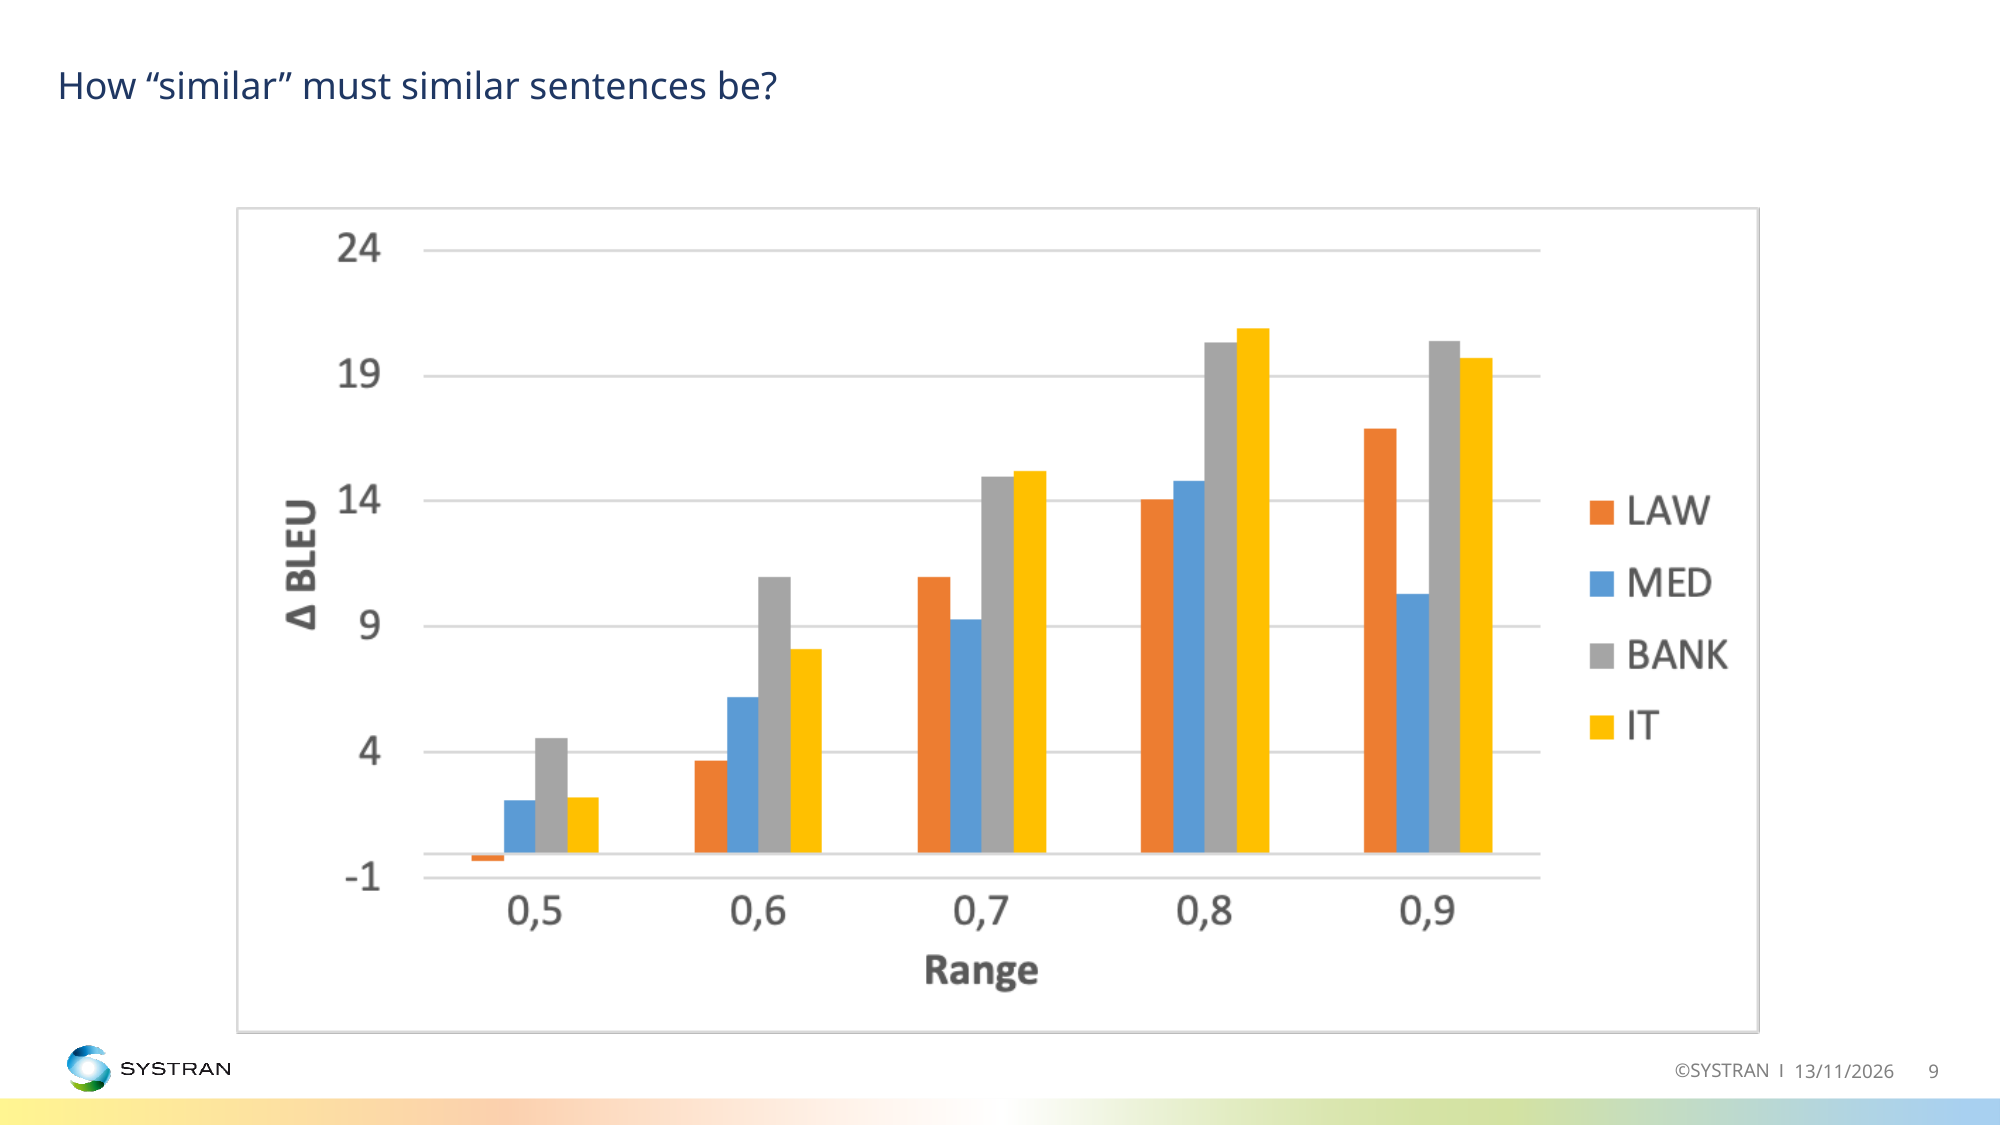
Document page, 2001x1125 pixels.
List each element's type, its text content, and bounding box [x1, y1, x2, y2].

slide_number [1778, 1056, 1851, 1089]
picture [0, 1036, 2000, 1125]
slide_number 9 [1851, 1056, 1939, 1089]
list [236, 208, 1761, 1035]
title How “similar” must similar sentences be? [57, 36, 1939, 140]
